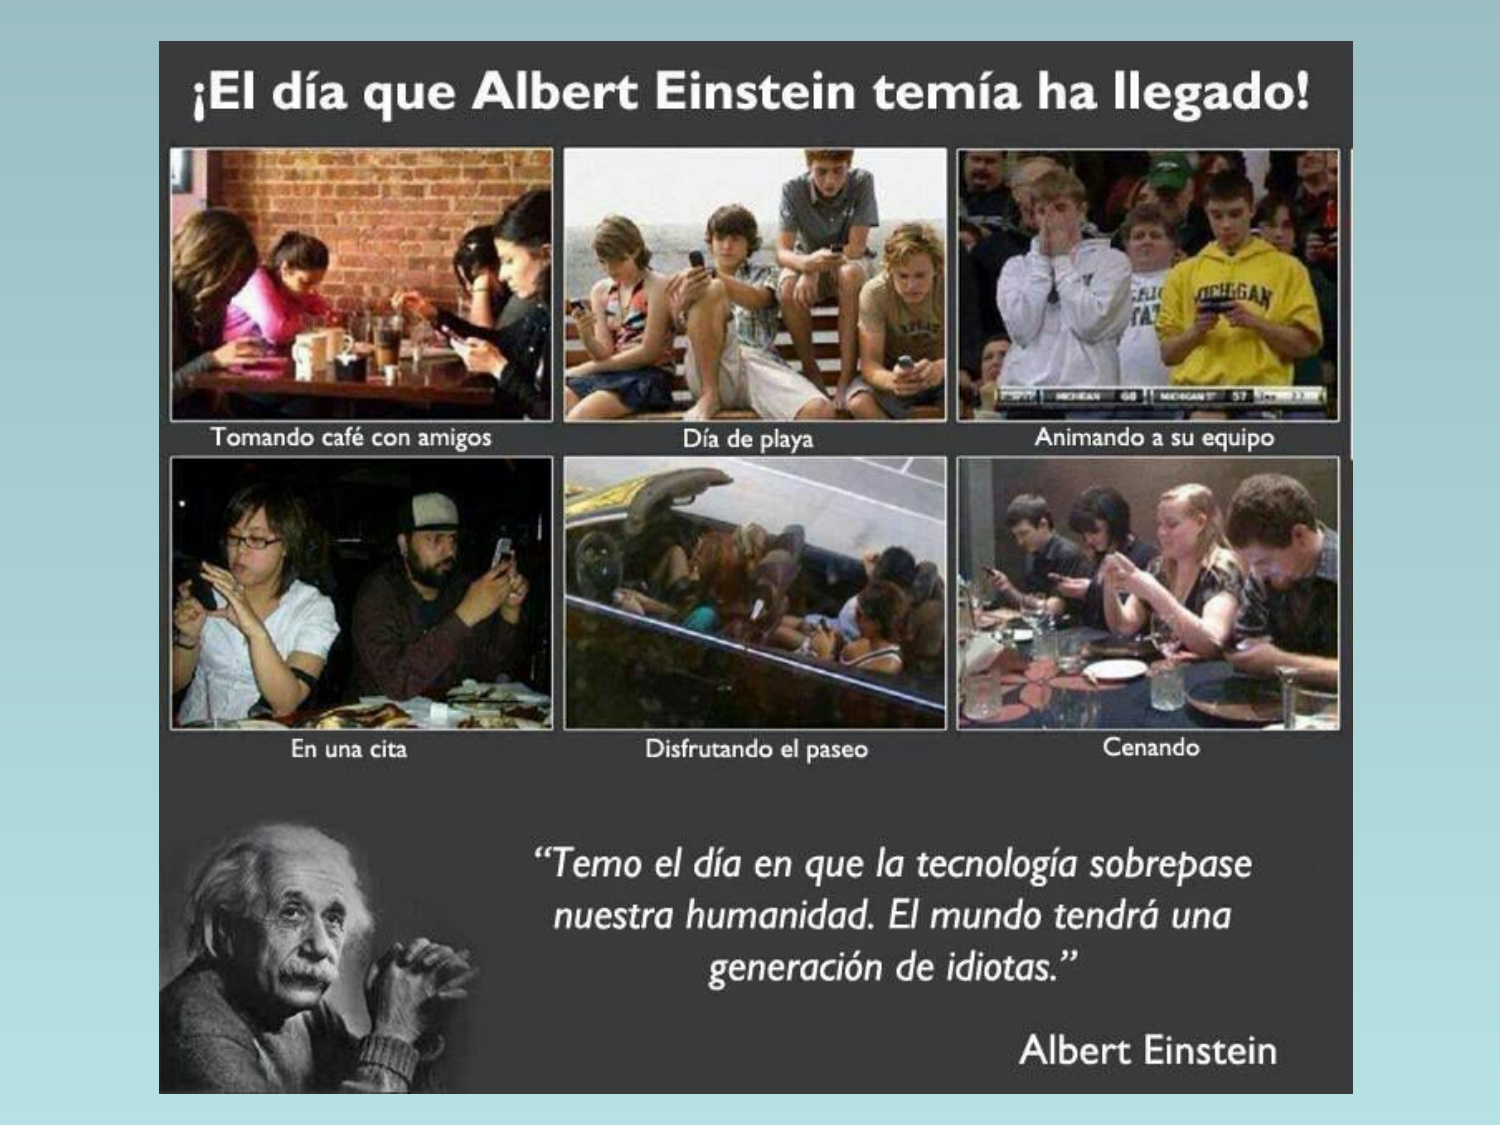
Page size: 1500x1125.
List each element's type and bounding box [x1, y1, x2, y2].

picture [159, 41, 1353, 1095]
